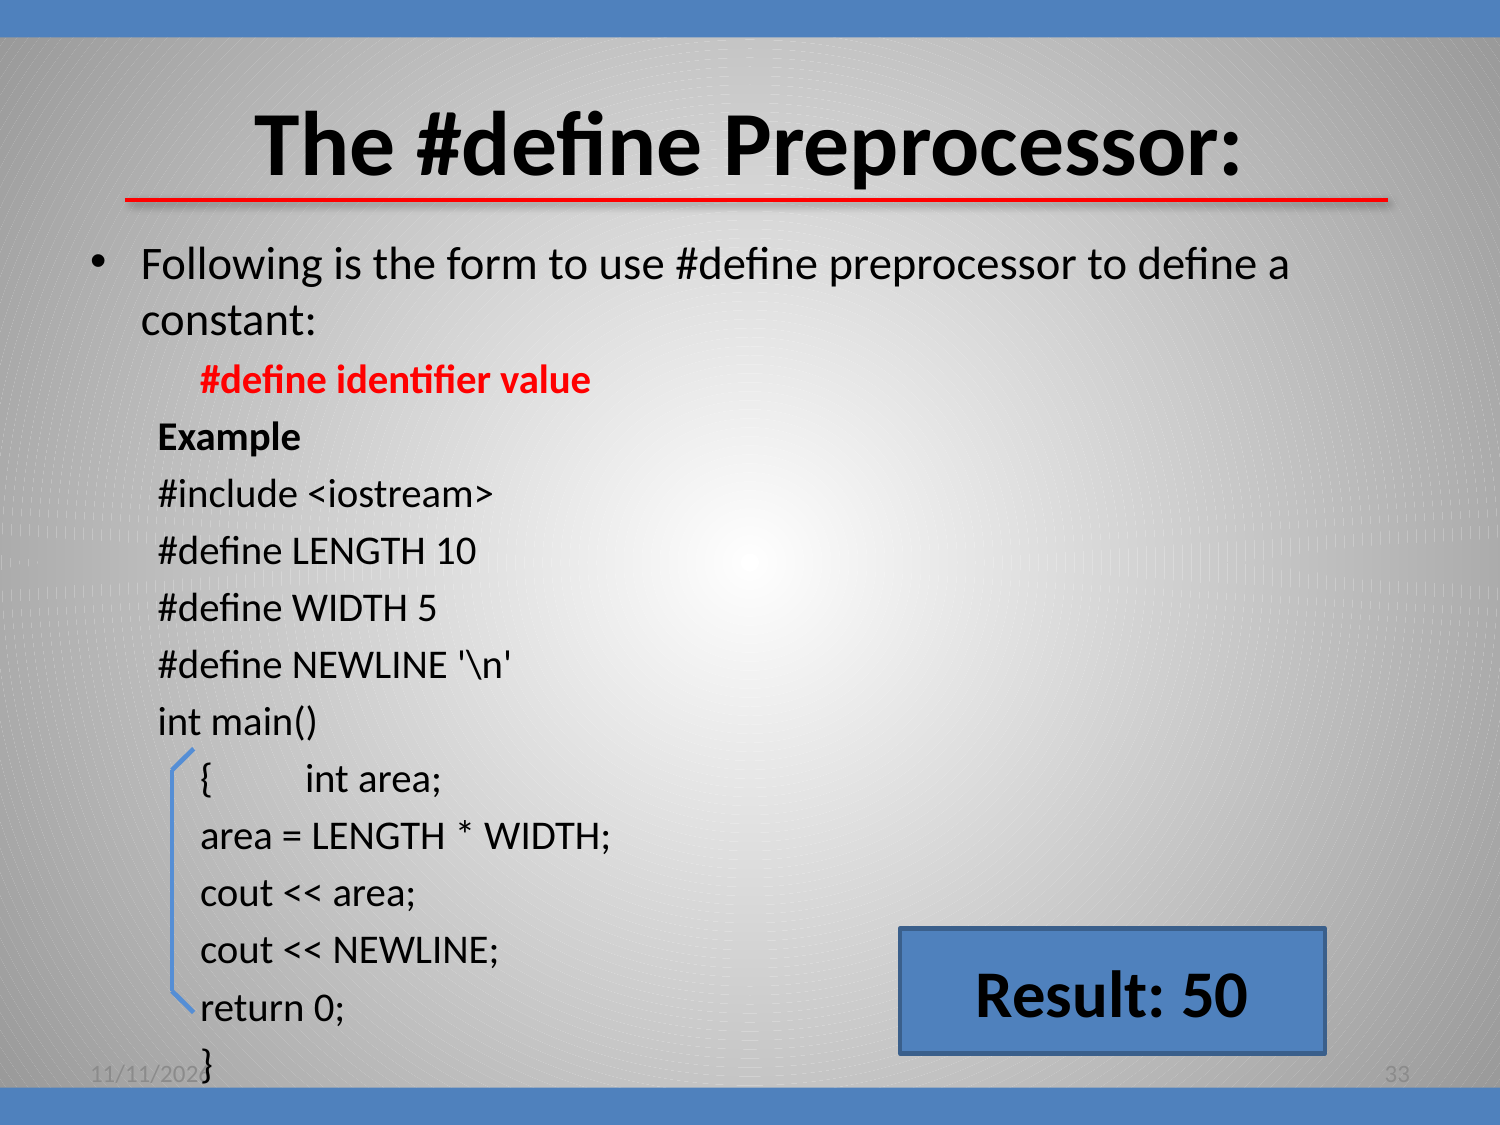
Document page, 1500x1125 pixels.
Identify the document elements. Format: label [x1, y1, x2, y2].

text_box [0, 0, 1500, 1125]
text_box [171, 748, 194, 1013]
